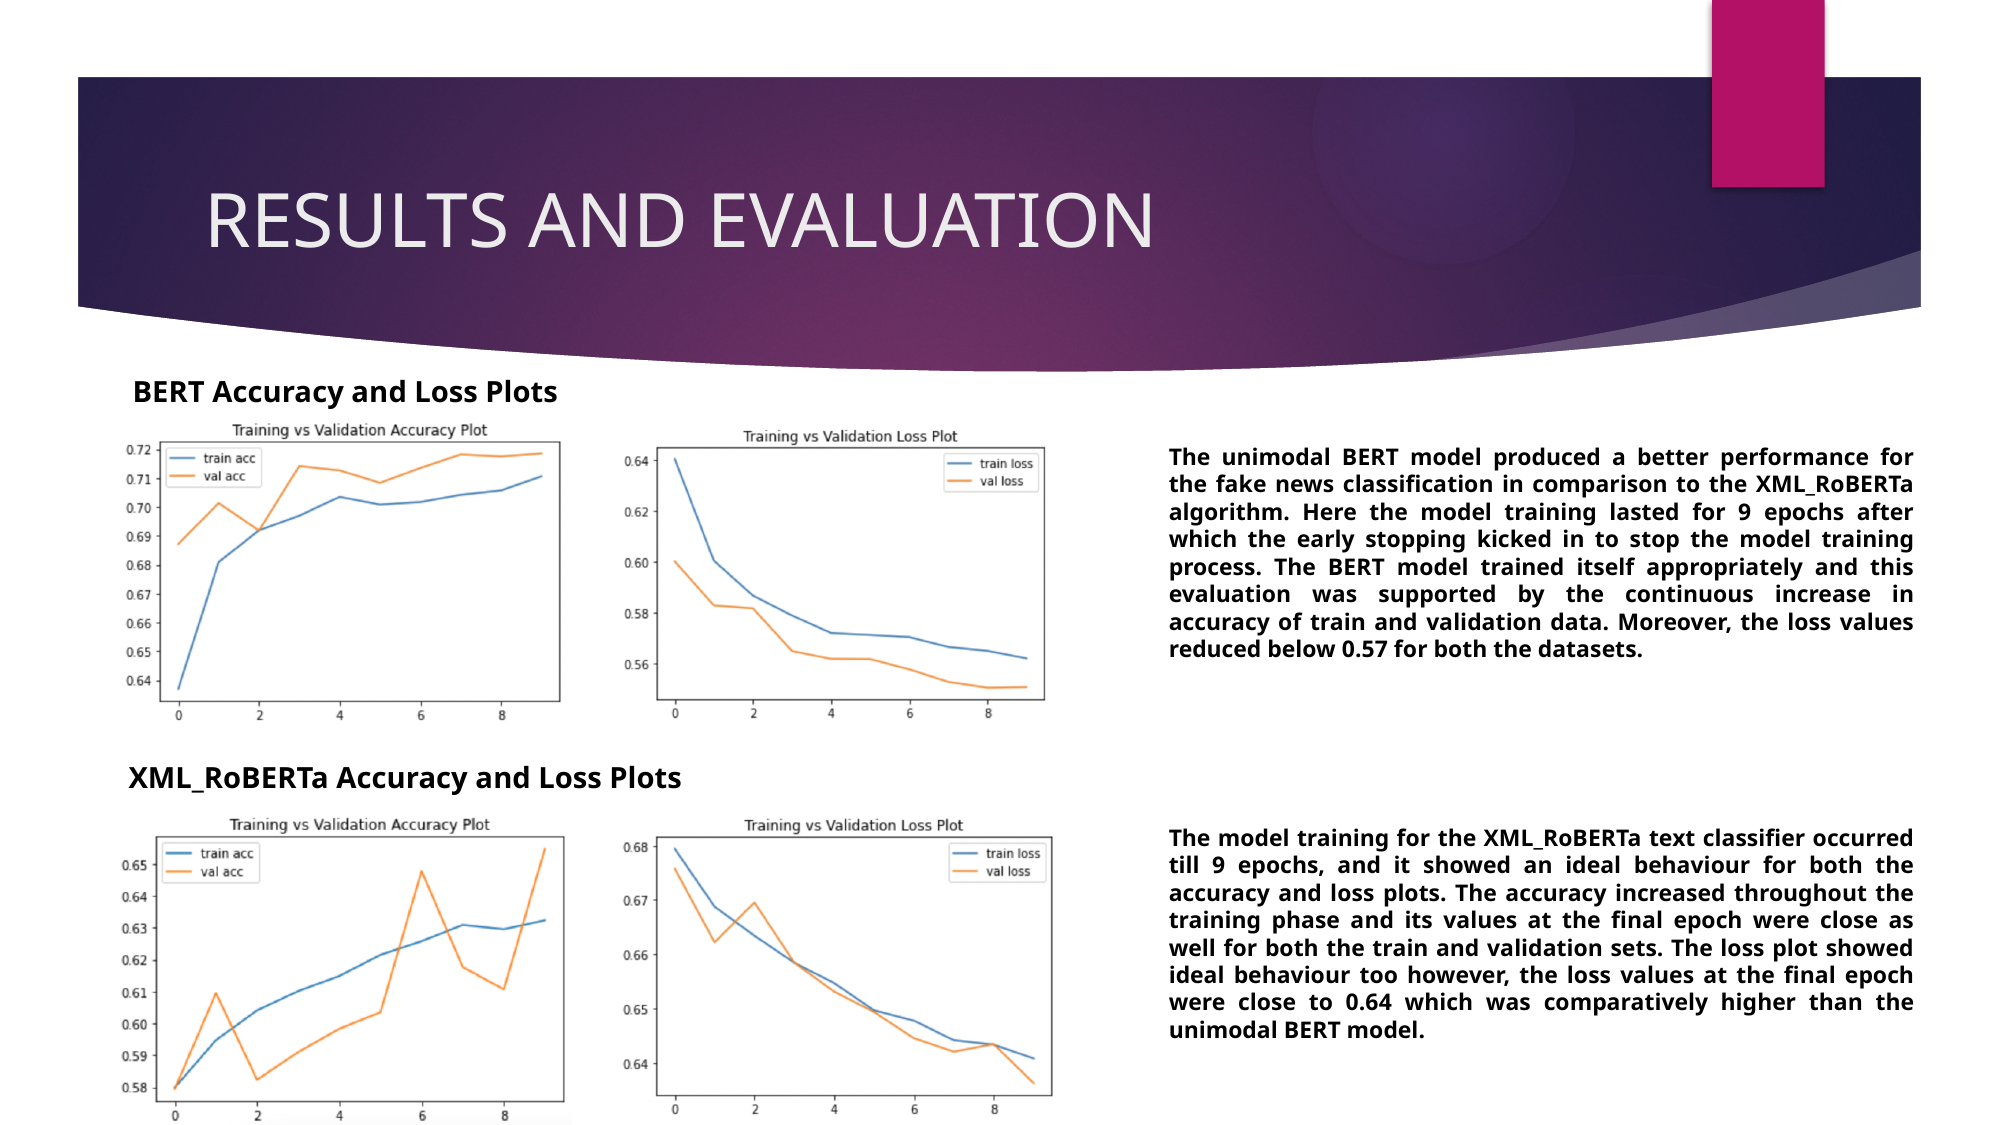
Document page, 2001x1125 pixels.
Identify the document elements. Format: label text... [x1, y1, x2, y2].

picture [619, 815, 1058, 1116]
picture [117, 815, 572, 1125]
text_box XML_RoBERTa Accuracy and Loss Plots [113, 751, 705, 802]
title RESULTS AND EVALUATION [189, 159, 1627, 276]
text_box BERT Accuracy and Loss Plots [117, 366, 1013, 417]
text_box The unimodal BERT model produced a better performance for the fake news classification in comparison to the XML_RoBERTa algorithm. Here the model training lasted for 9 epochs after which the early stopping kicked in to stop the model training process. The BERT model trained itself appropriately and this evaluation was supported by the continuous increase in accuracy of train and validation data. Moreover, the loss values reduced below 0.57 for both the datasets. [1153, 435, 1930, 670]
picture [619, 425, 1058, 725]
picture [117, 421, 572, 725]
text_box The model training for the XML_RoBERTa text classifier occurred till 9 epochs, and it showed an ideal behaviour for both the accuracy and loss plots. The accuracy increased throughout the training phase and its values at the final epoch were close as well for both the train and validation sets. The loss plot showed ideal behaviour too however, the loss values at the final epoch were close to 0.64 which was comparatively higher than the unimodal BERT model. [1153, 815, 1930, 1051]
